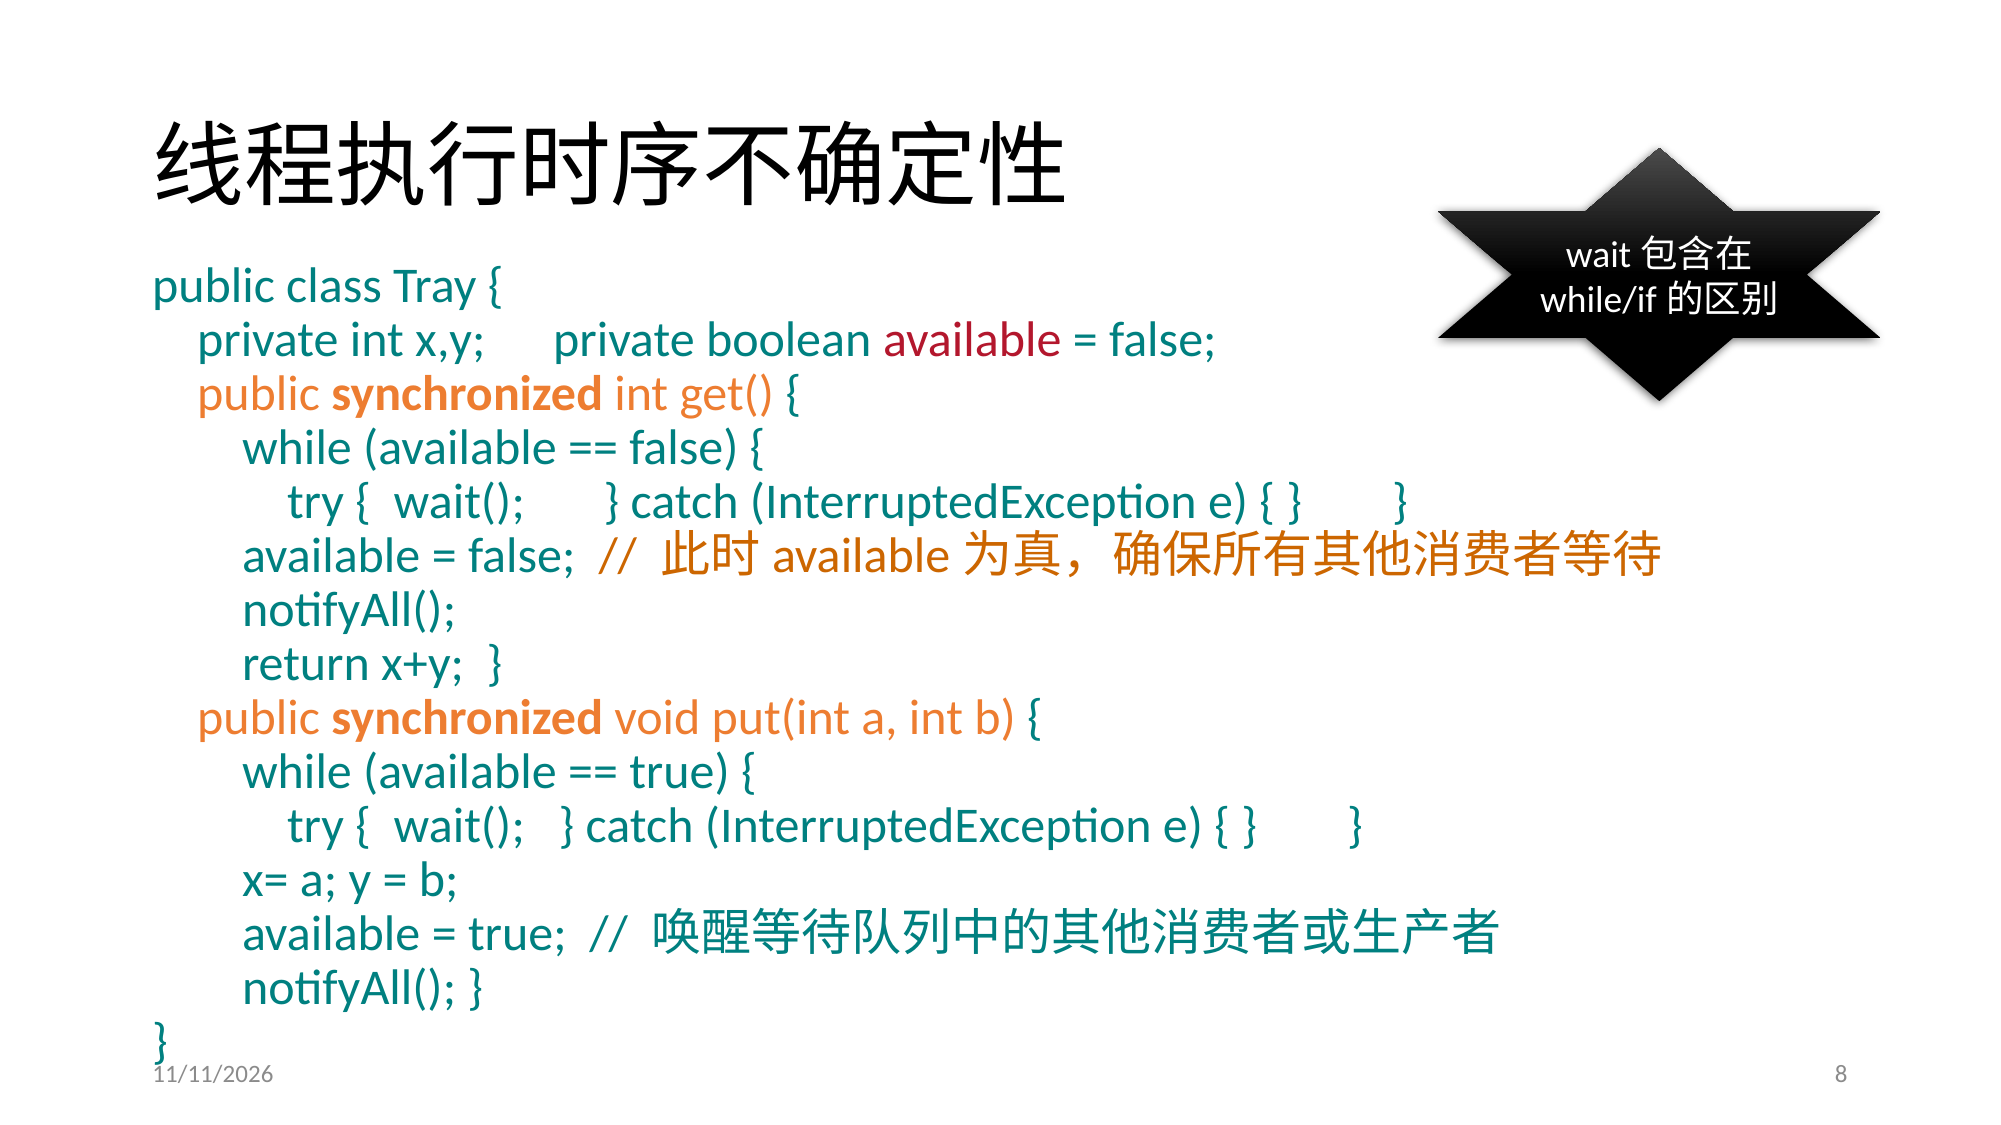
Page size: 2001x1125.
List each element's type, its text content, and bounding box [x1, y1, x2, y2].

text_box public class Tray { private int x,y; private boolean available = false; public synchronized int get() { while (available == false) { try { wait(); } catch (InterruptedException e) { } } available = false; // 此时available为真，确保所有其他消费者等待 notifyAll(); return x+y; } public synchronized void put(int a, int b) { while (available == true) { try { wait(); } catch (InterruptedException e) { } } x= a; y = b; available = true; // 唤醒等待队列中的其他消费者或生产者 notifyAll(); } } [137, 251, 1951, 1077]
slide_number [137, 1042, 588, 1103]
text_box wait包含在 while/if的区别 [1438, 148, 1881, 402]
title 线程执行时序不确定性 [137, 59, 1863, 251]
slide_number 8 [1412, 1042, 1863, 1103]
